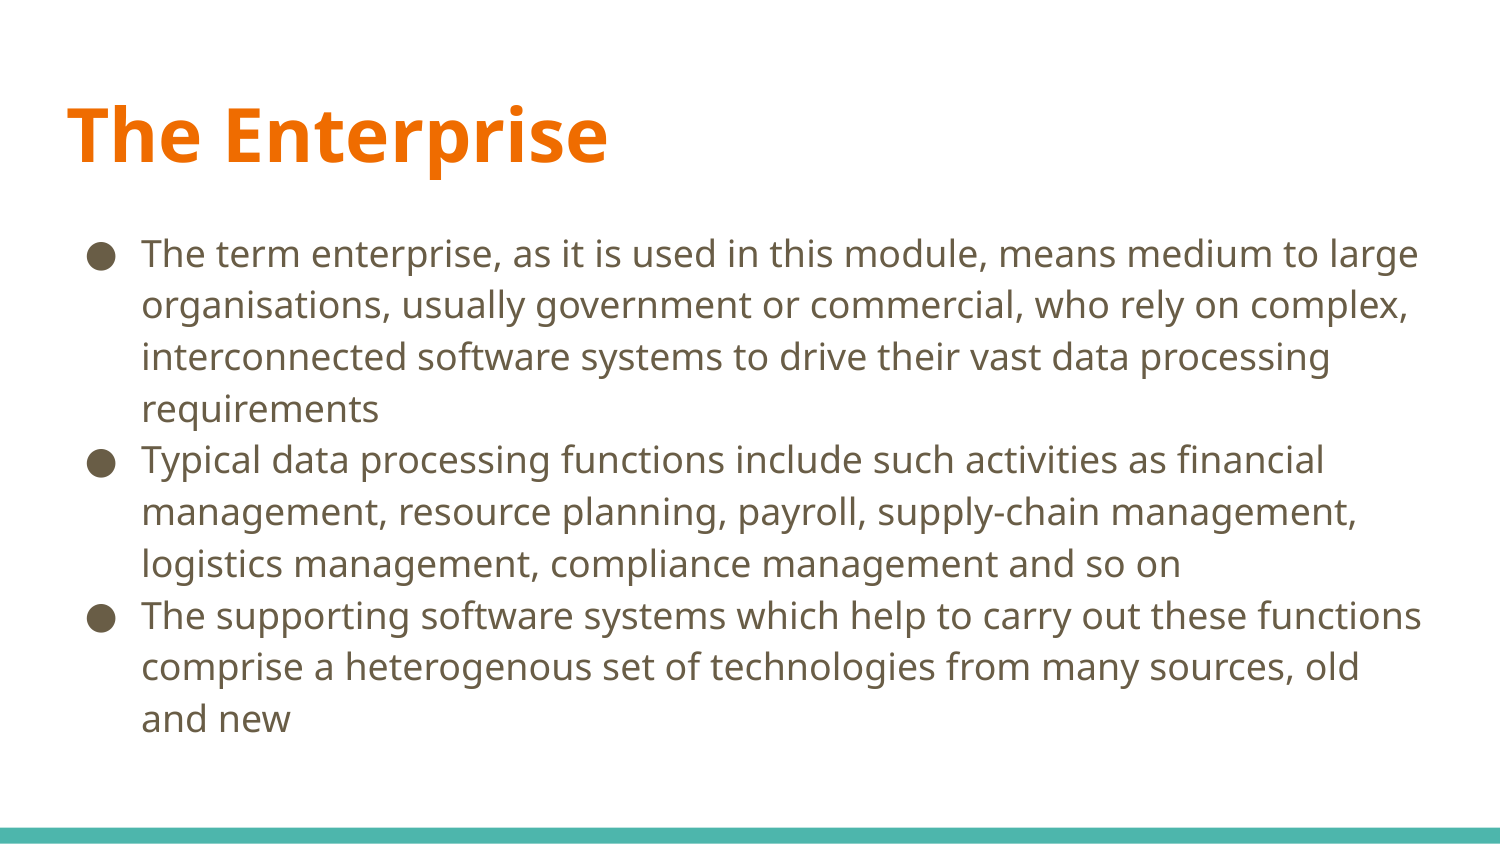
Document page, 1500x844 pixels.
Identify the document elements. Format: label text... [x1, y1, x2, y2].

list The term enterprise, as it is used in this module, means medium to large organisations, usually government or commercial, who rely on complex, interconnected software systems to drive their vast data processing requirements Typical data processing functions include such activities as financial management, resource planning, payroll, supply-chain management, logistics management, compliance management and so on The supporting software systems which help to carry out these functions comprise a heterogenous set of technologies from many sources, old and new [51, 207, 1449, 750]
title The Enterprise [51, 72, 1449, 189]
